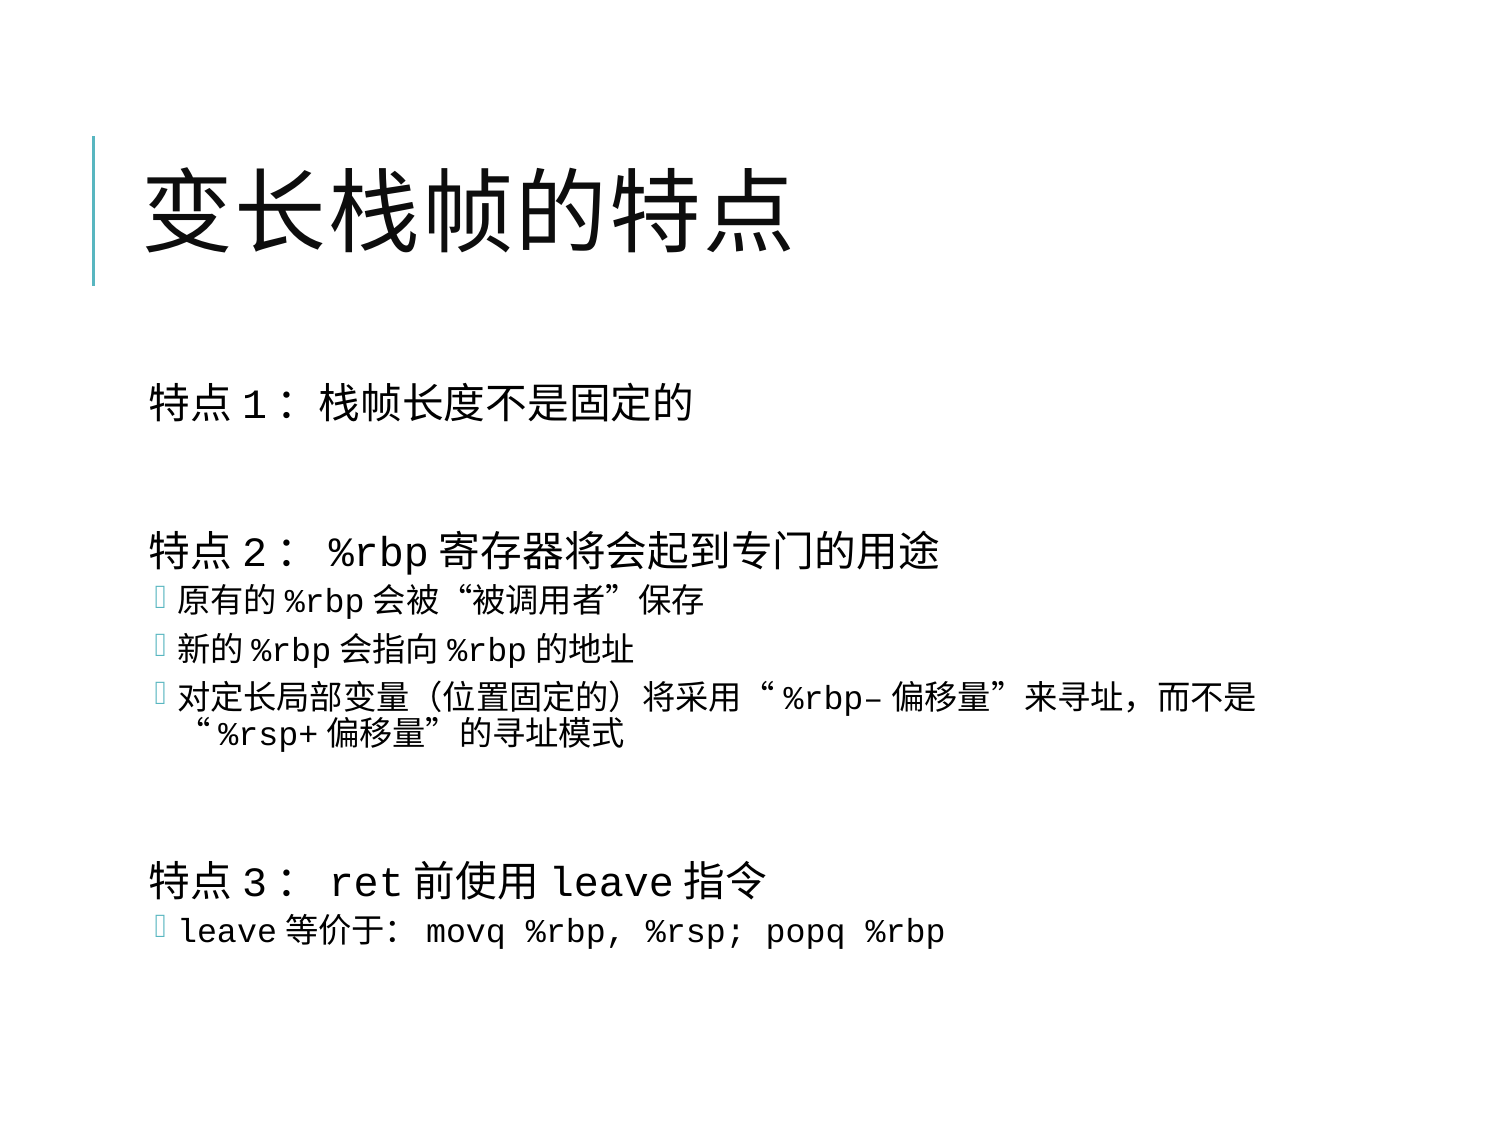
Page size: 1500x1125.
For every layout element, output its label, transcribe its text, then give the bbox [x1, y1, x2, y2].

title 变长栈帧的特点 [126, 96, 1322, 342]
list 特点1：栈帧长度不是固定的 特点2：%rbp寄存器将会起到专门的用途 原有的%rbp会被“被调用者”保存 新的%rbp会指向%rbp的地址 对定长局部变量（位置固定的）将采用“%rbp–偏移量”来寻址，而不是“%rsp+偏移量”的寻址模式 特点3：ret前使用leave指令 leave等价于：movq %rbp, %rsp; popq %rbp [126, 375, 1322, 1014]
